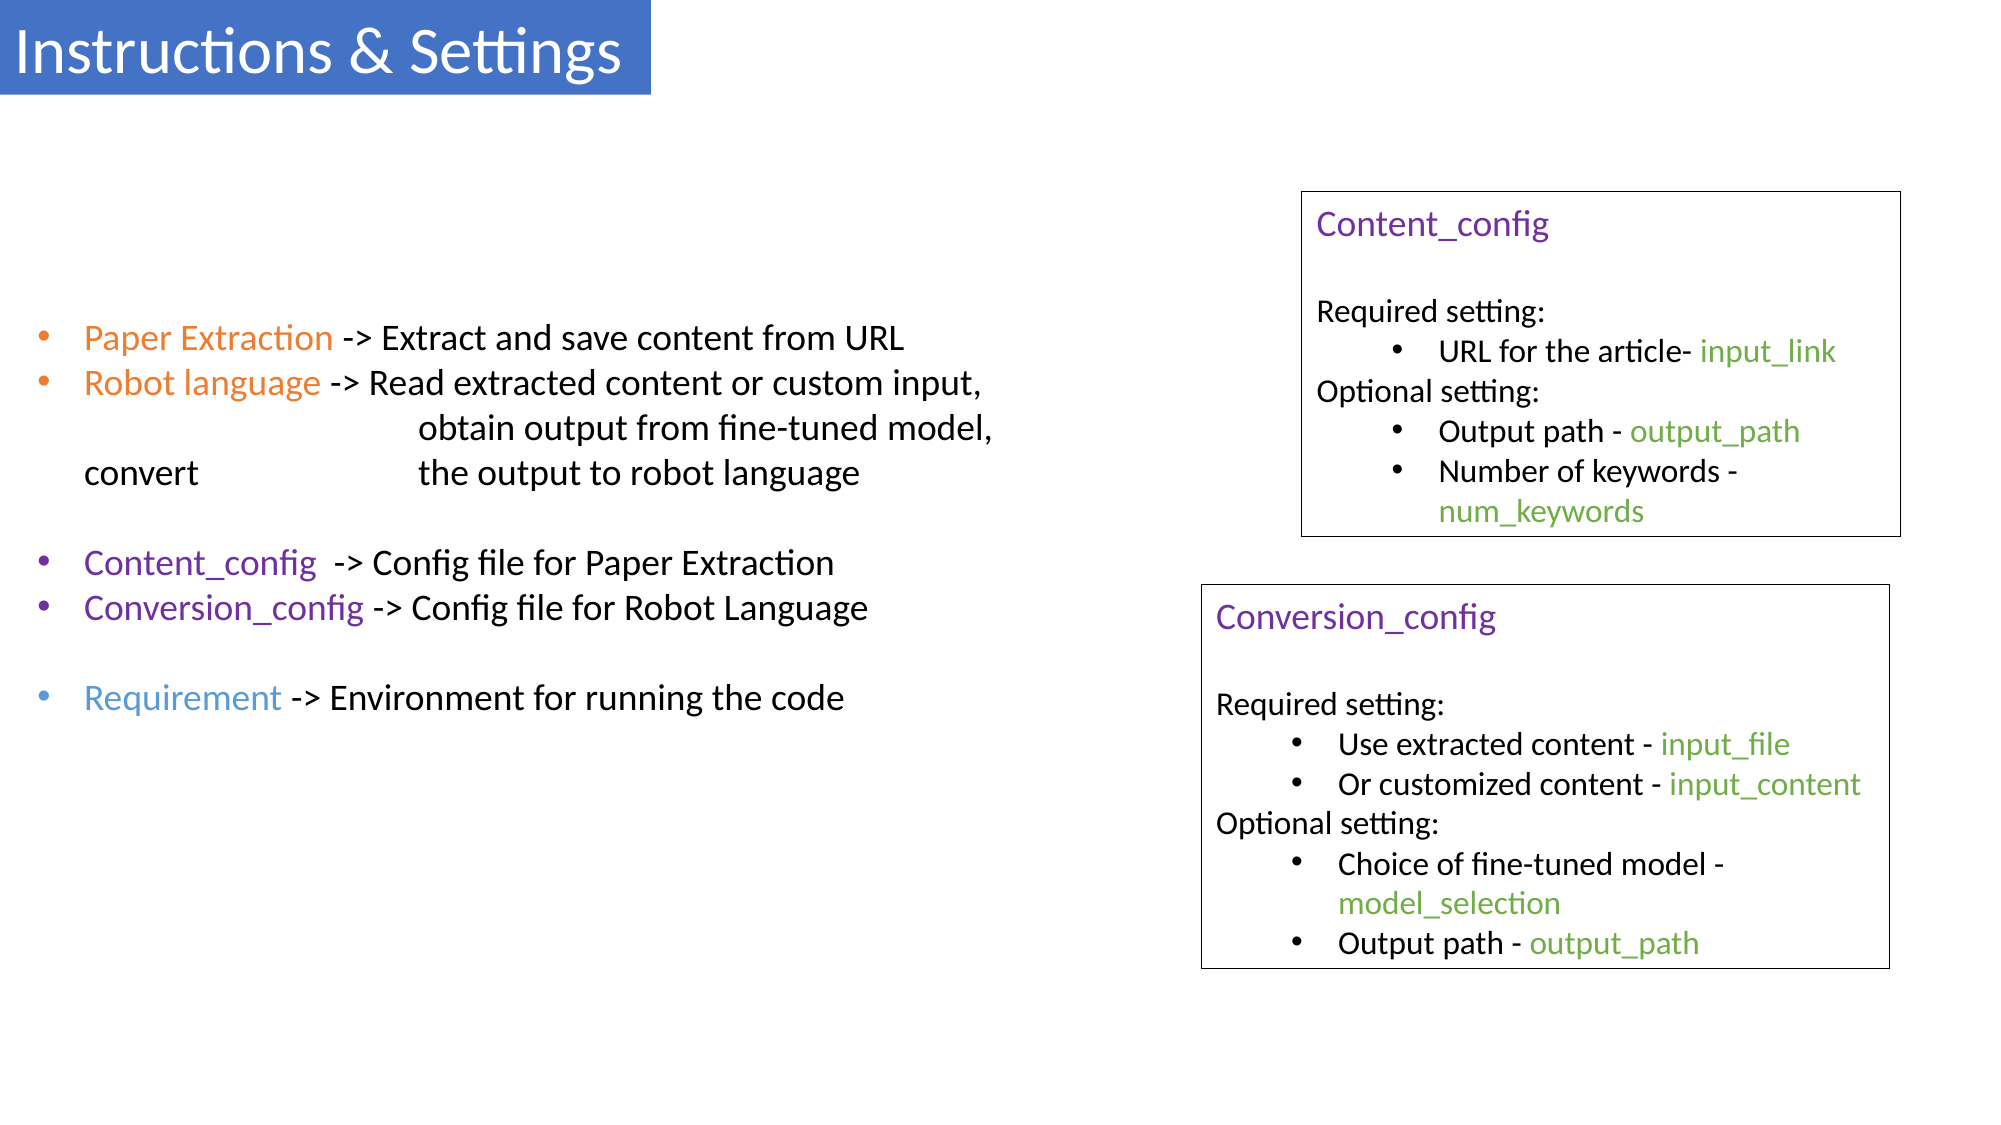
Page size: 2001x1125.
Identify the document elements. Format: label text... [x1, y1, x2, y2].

text_box Paper Extraction -> Extract and save content from URL Robot language -> Read extracted content or custom input, obtain output from fine-tuned model, convert the output to robot language Content_config -> Config file for Paper Extraction Conversion_config -> Config file for Robot Language Requirement -> Environment for running the code [22, 305, 1089, 771]
text_box Content_config Required setting: URL for the article- input_link Optional setting: Output path - output_path Number of keywords - num_keywords [1301, 191, 1901, 537]
text_box Instructions & Settings [0, 0, 651, 95]
text_box Conversion_config Required setting: Use extracted content - input_file Or customized content - input_content Optional setting: Choice of fine-tuned model - model_selection Output path - output_path [1201, 584, 1890, 969]
